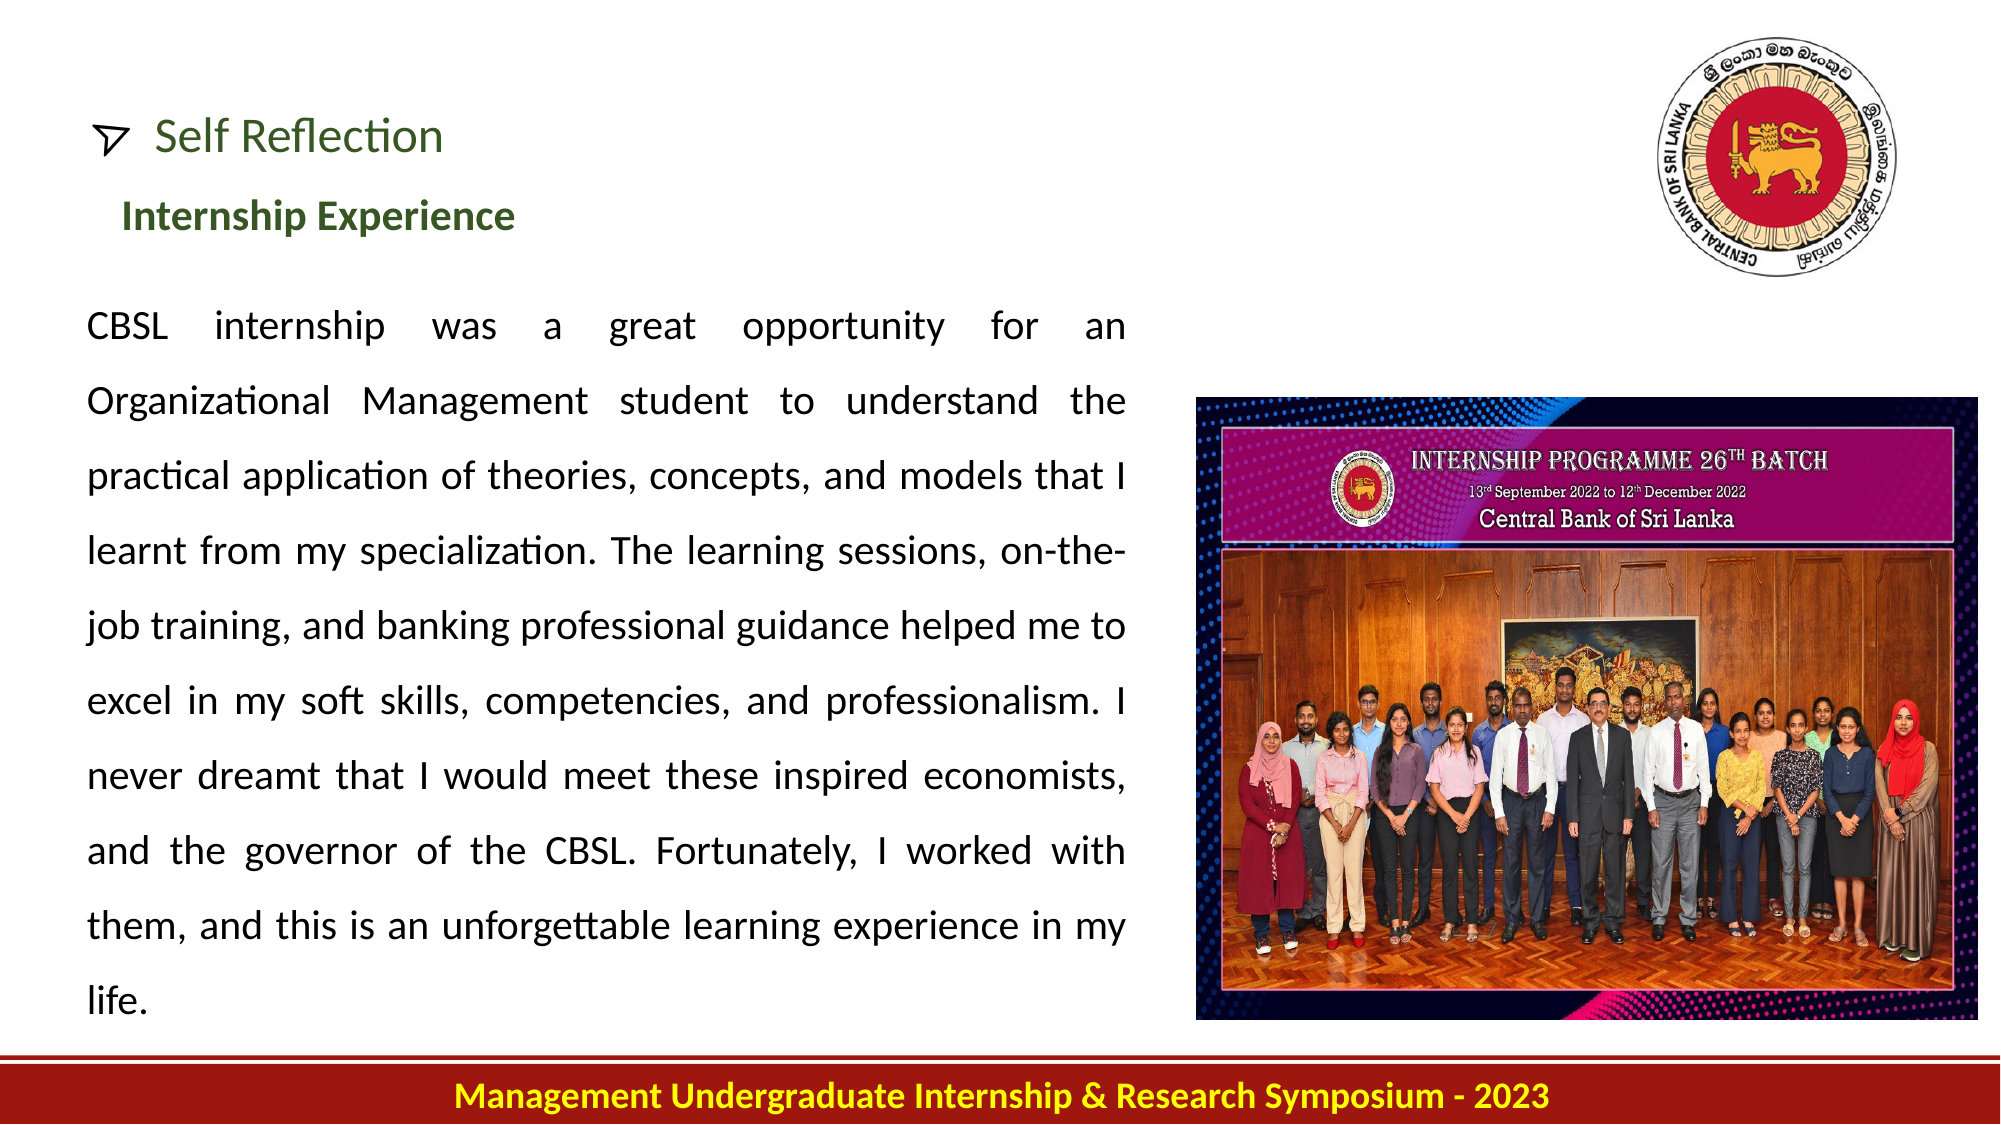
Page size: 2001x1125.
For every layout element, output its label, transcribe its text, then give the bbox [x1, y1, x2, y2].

text_box Internship Experience [106, 179, 1037, 247]
text_box CBSL internship was a great opportunity for an Organizational Management student to understand the practical application of theories, concepts, and models that I learnt from my specialization. The learning sessions, on-the-job training, and banking professional guidance helped me to excel in my soft skills, competencies, and professionalism. I never dreamt that I would meet these inspired economists, and the governor of the CBSL. Fortunately, I worked with them, and this is an unforgettable learning experience in my life. [72, 265, 1142, 1075]
picture [74, 105, 139, 170]
picture [1566, 35, 2000, 278]
picture [1196, 397, 1978, 1020]
text_box Self Reflection [139, 95, 777, 171]
